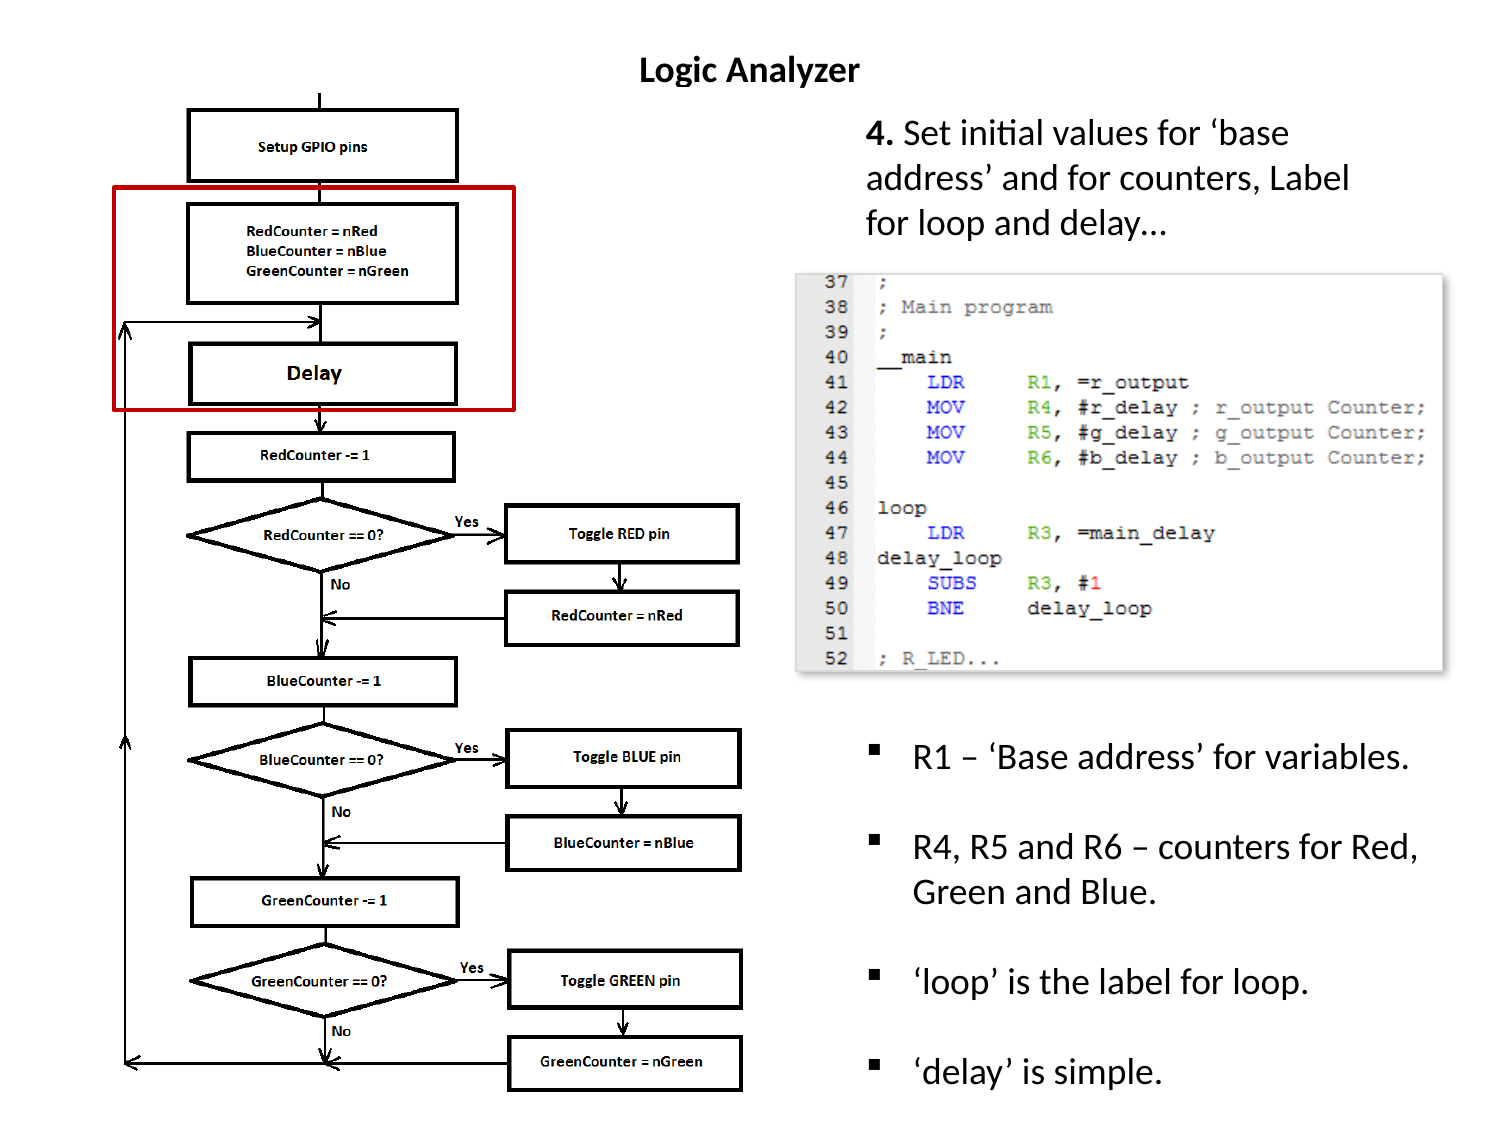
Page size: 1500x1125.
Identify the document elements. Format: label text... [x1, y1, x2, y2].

text_box 4. Set initial values for ‘base address’ and for counters, Label for loop and delay… [851, 100, 1402, 251]
picture [87, 87, 767, 1104]
picture [796, 274, 1443, 671]
text_box Logic Analyzer [0, 37, 1500, 98]
text_box R1 – ‘Base address’ for variables. R4, R5 and R6 – counters for Red, Green and Blue. ‘loop’ is the label for loop. ‘delay’ is simple. [851, 724, 1442, 1100]
